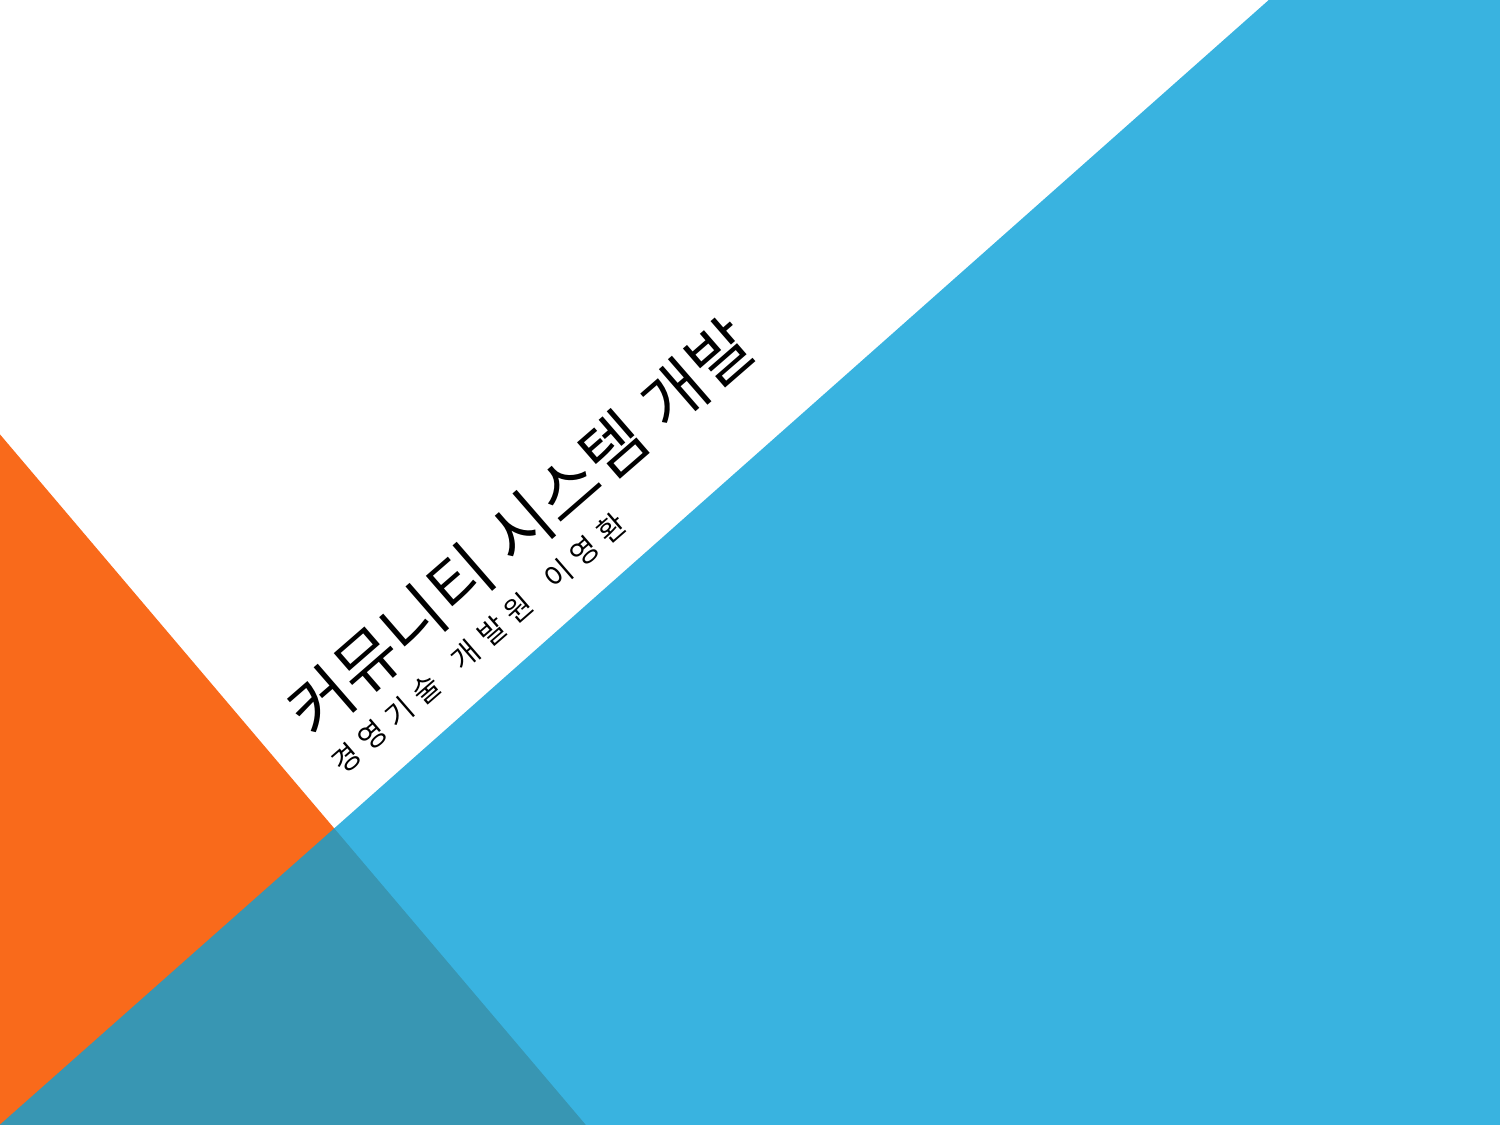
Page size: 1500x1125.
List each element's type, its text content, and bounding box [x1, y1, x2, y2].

title 커뮤니티 시스템 개발 [182, 4, 1012, 761]
subtitle 경영기술 개발원 이영환 [312, 61, 1154, 804]
